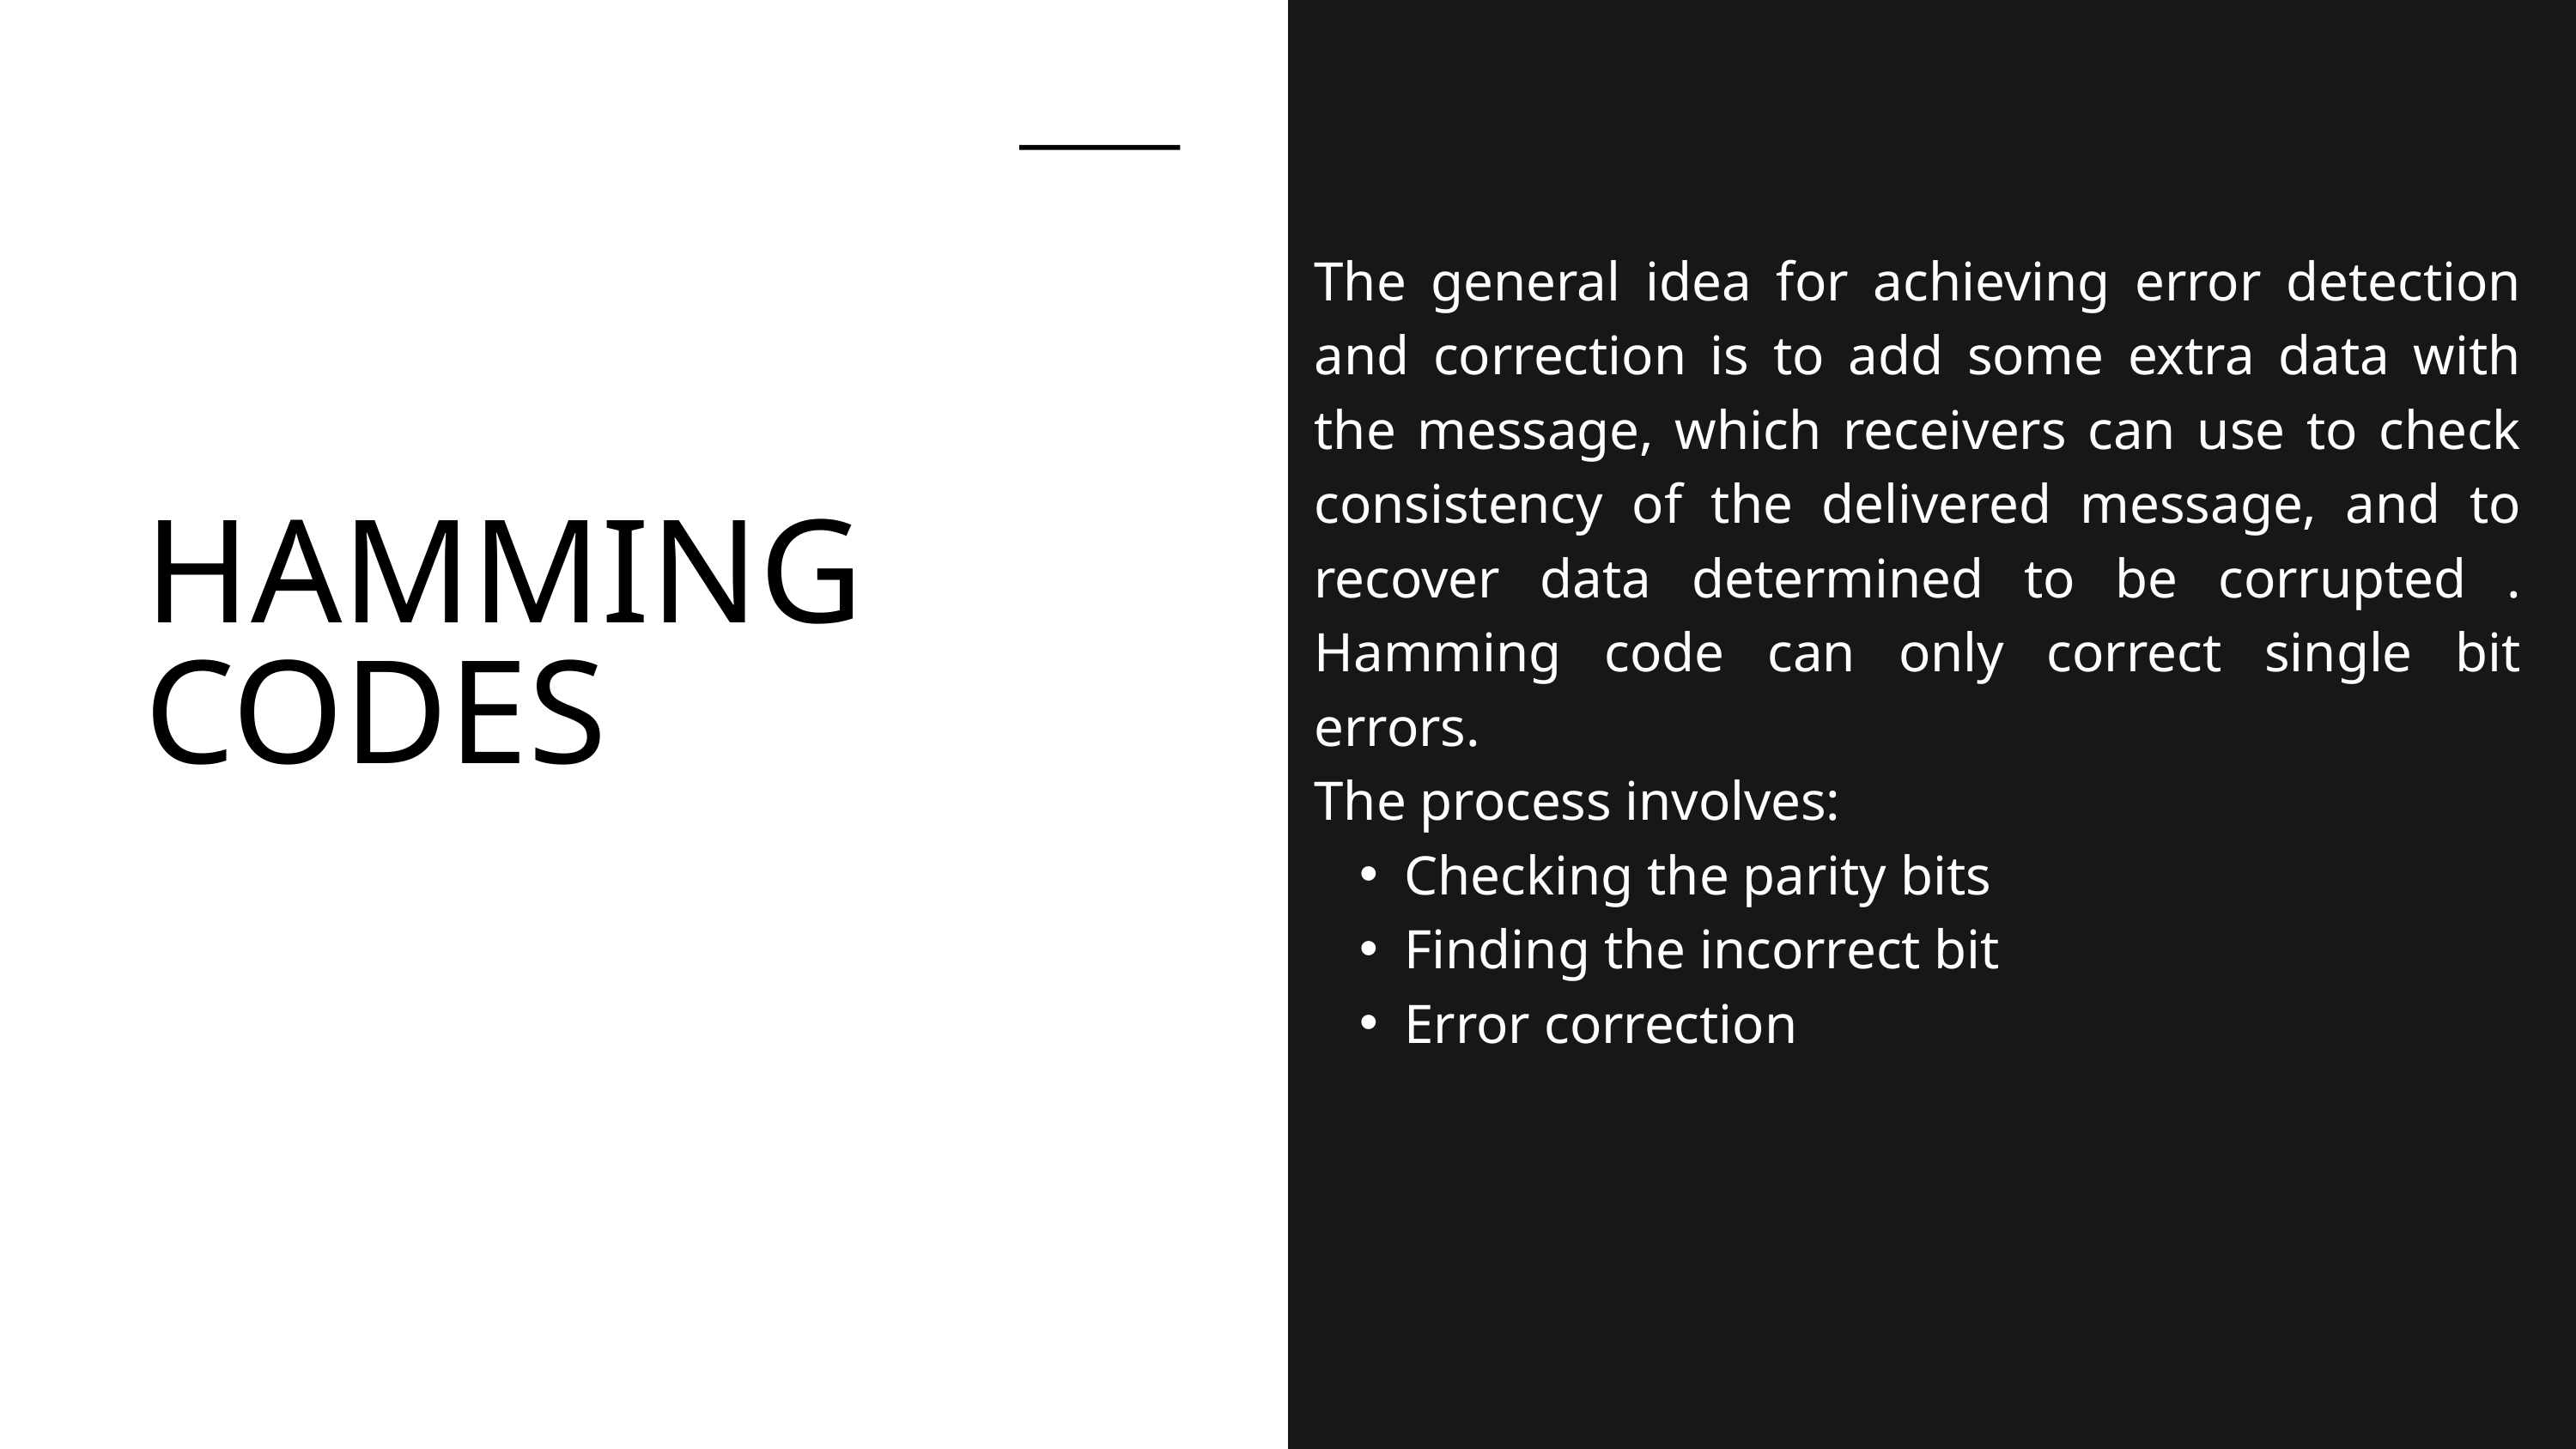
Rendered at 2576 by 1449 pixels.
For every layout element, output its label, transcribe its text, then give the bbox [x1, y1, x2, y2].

text_box [0, 0, 1288, 1449]
text_box HAMMING CODES [144, 511, 1071, 792]
text_box The general idea for achieving error detection and correction is to add some extra data with the message, which receivers can use to check consistency of the delivered message, and to recover data determined to be corrupted . Hamming code can only correct single bit errors. The process involves: Checking the parity bits Finding the incorrect bit Error correction [1314, 237, 2522, 1203]
text_box [1019, 144, 1181, 150]
